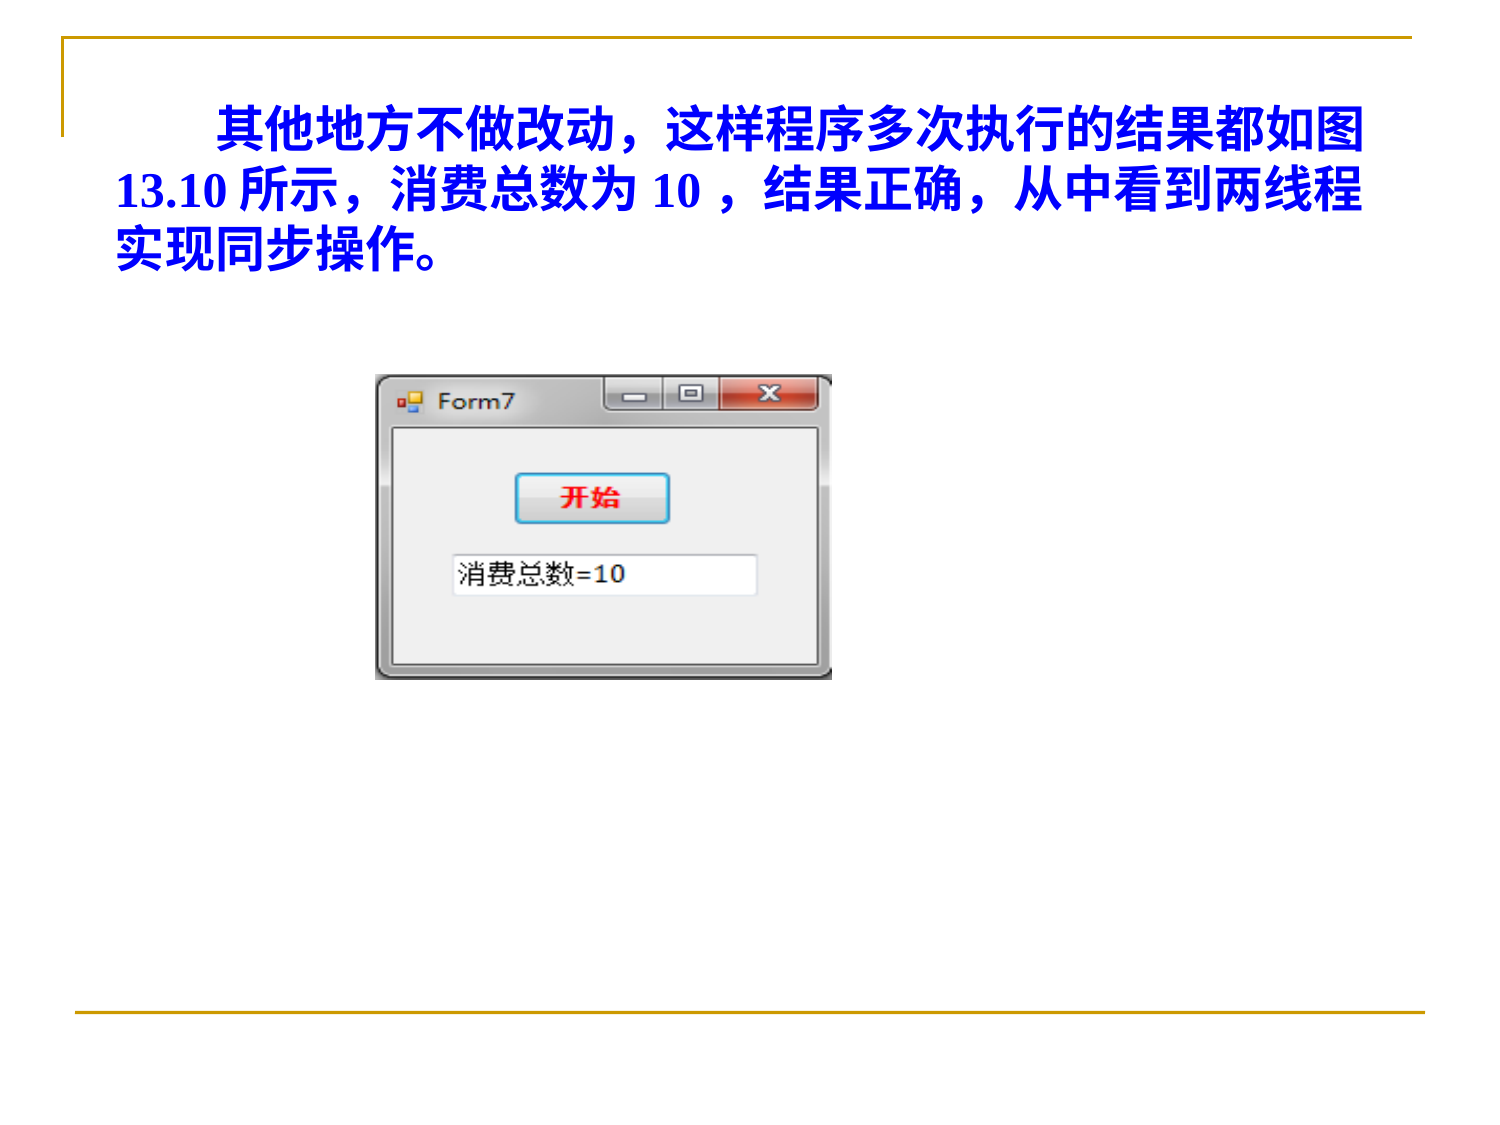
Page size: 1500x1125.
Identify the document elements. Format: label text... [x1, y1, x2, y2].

picture [374, 374, 833, 680]
text_box 其他地方不做改动，这样程序多次执行的结果都如图13.10所示，消费总数为10，结果正确，从中看到两线程实现同步操作。 [100, 90, 1388, 285]
